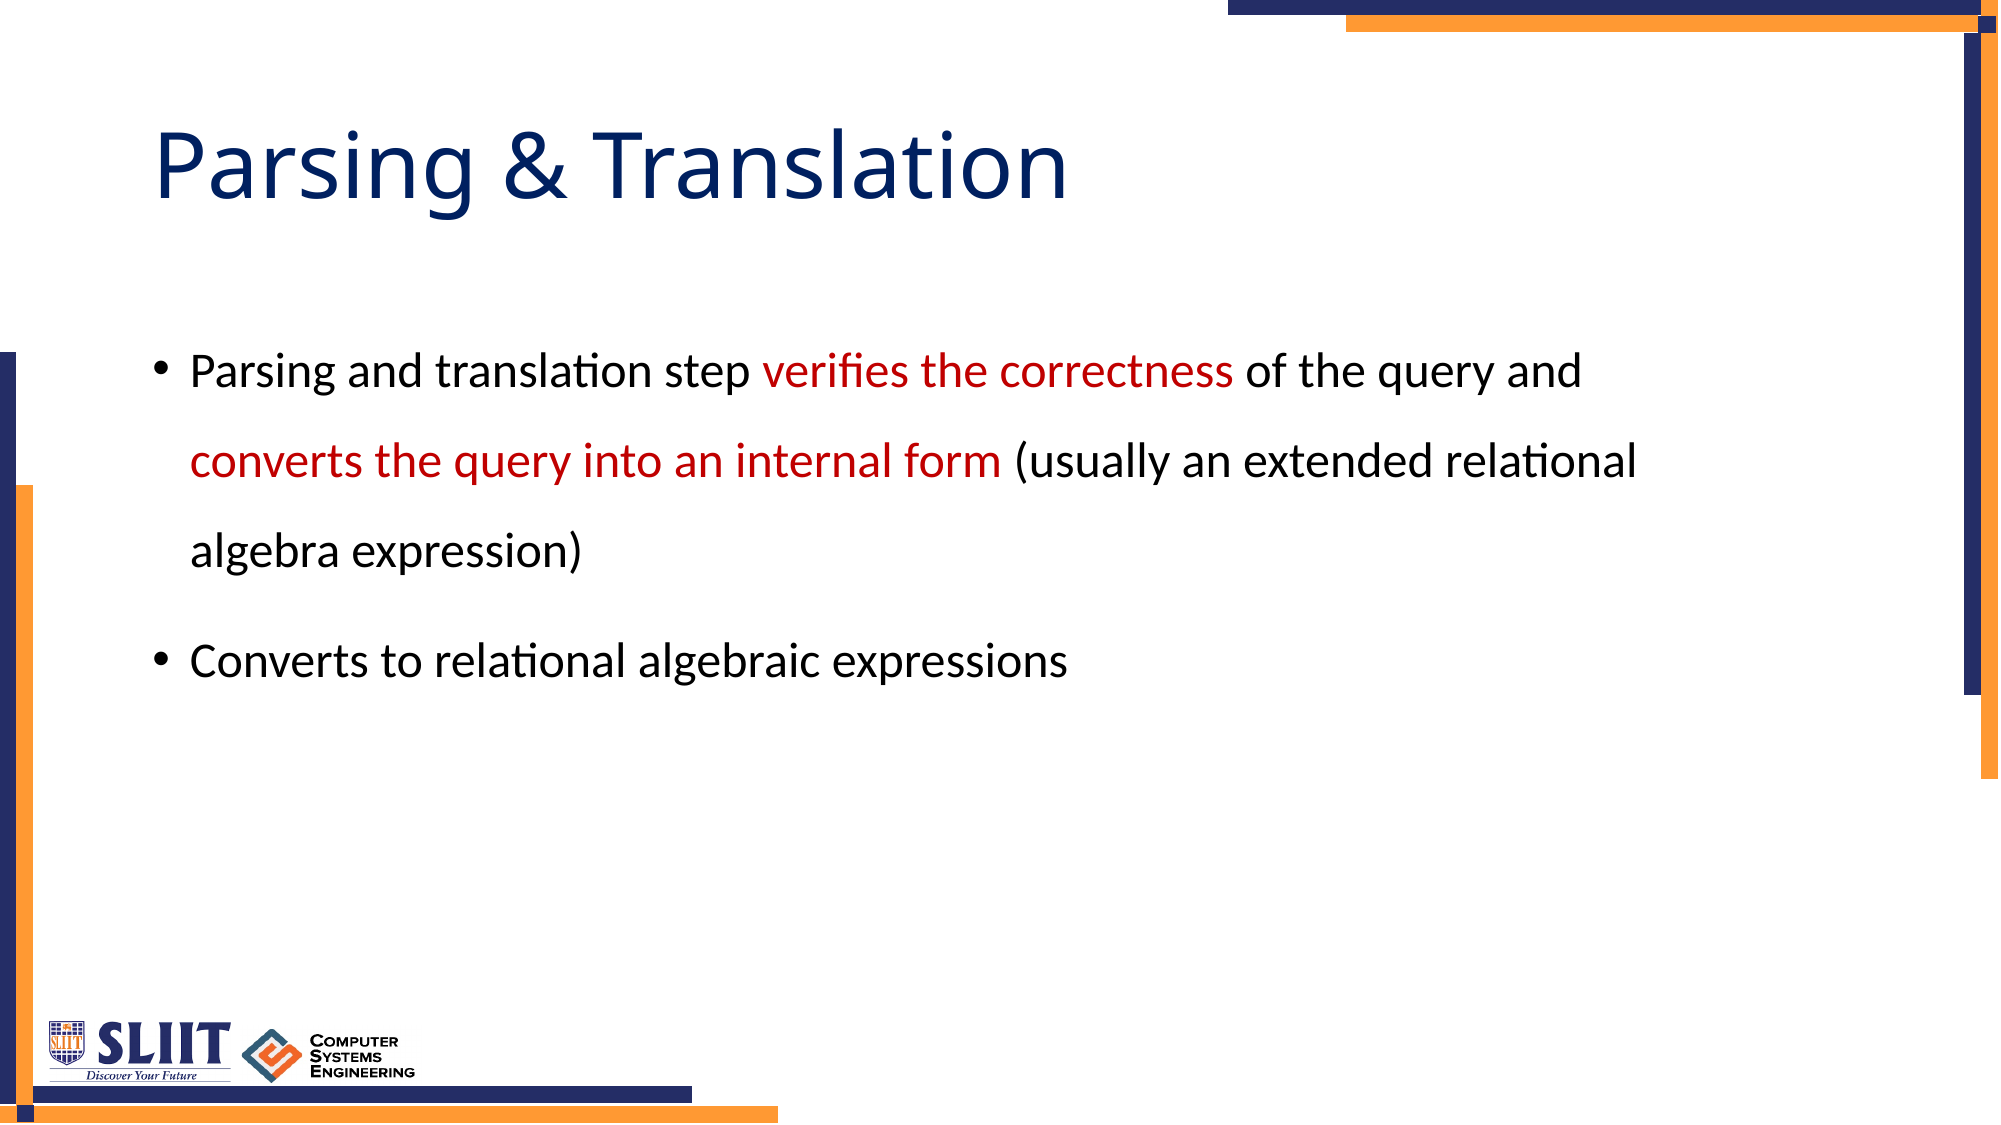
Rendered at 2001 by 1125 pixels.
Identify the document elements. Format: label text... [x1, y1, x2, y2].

picture [49, 1021, 231, 1082]
picture [240, 1025, 422, 1085]
list Parsing and translation step verifies the correctness of the query and converts the query into an internal form (usually an extended relational algebra expression) Converts to relational algebraic expressions [137, 299, 1782, 1014]
title Parsing & Translation [137, 59, 1863, 278]
